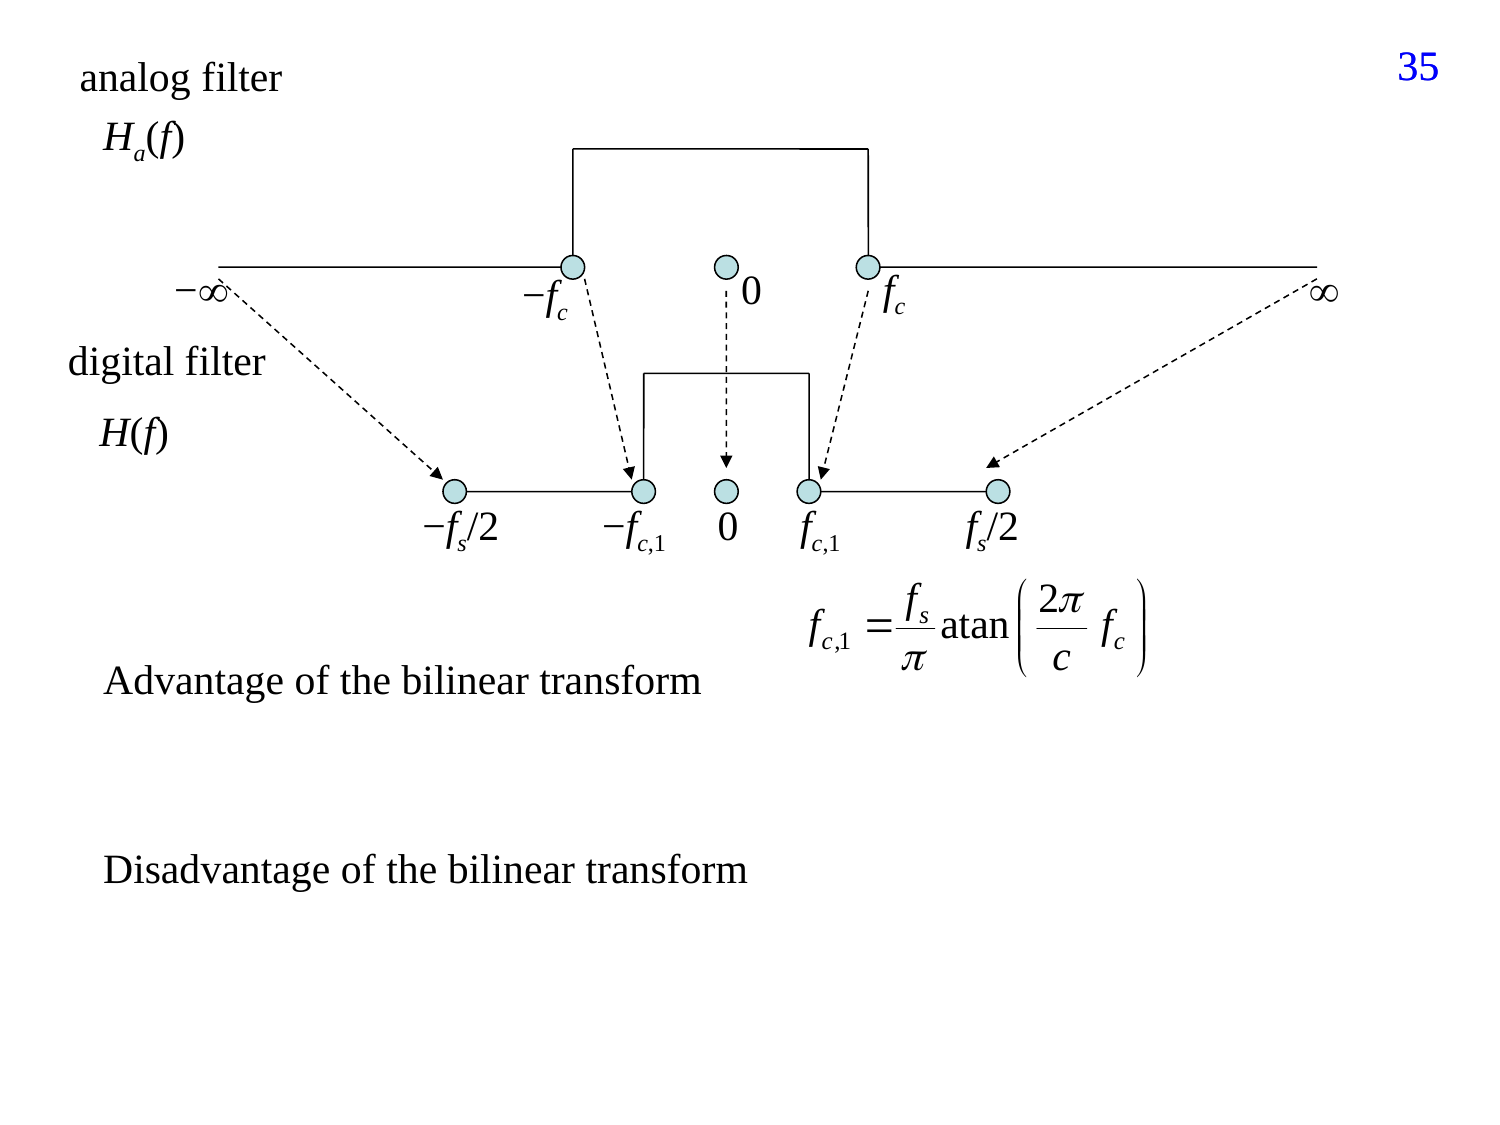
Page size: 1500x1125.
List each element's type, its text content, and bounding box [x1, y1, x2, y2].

text_box [856, 255, 880, 280]
text_box [986, 456, 1000, 468]
text_box [631, 479, 656, 491]
text_box [429, 466, 443, 480]
text_box Disadvantage of the bilinear transform [88, 834, 786, 899]
text_box 0 [726, 255, 821, 321]
text_box Ha(f) [88, 101, 202, 174]
text_box fs/2 [950, 491, 1105, 564]
text_box [714, 255, 726, 280]
text_box Advantage of the bilinear transform [88, 645, 786, 711]
text_box [986, 479, 1010, 504]
text_box fc,1 [785, 491, 880, 564]
text_box analog filter [64, 42, 325, 108]
text_box [720, 455, 733, 468]
text_box [817, 463, 830, 480]
text_box 0 [706, 491, 785, 557]
text_box  [1293, 255, 1388, 321]
text_box [797, 479, 821, 491]
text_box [796, 573, 1154, 683]
text_box [714, 479, 739, 491]
text_box 35 [1104, 31, 1455, 110]
text_box −fc [507, 260, 602, 333]
text_box digital filter H(f) [53, 326, 302, 462]
text_box [443, 479, 467, 491]
text_box −fc,1 [587, 491, 706, 564]
text_box [560, 255, 585, 280]
text_box fc [868, 255, 963, 328]
text_box −fs/2 [407, 491, 561, 564]
text_box − [159, 255, 254, 321]
text_box [622, 463, 635, 480]
